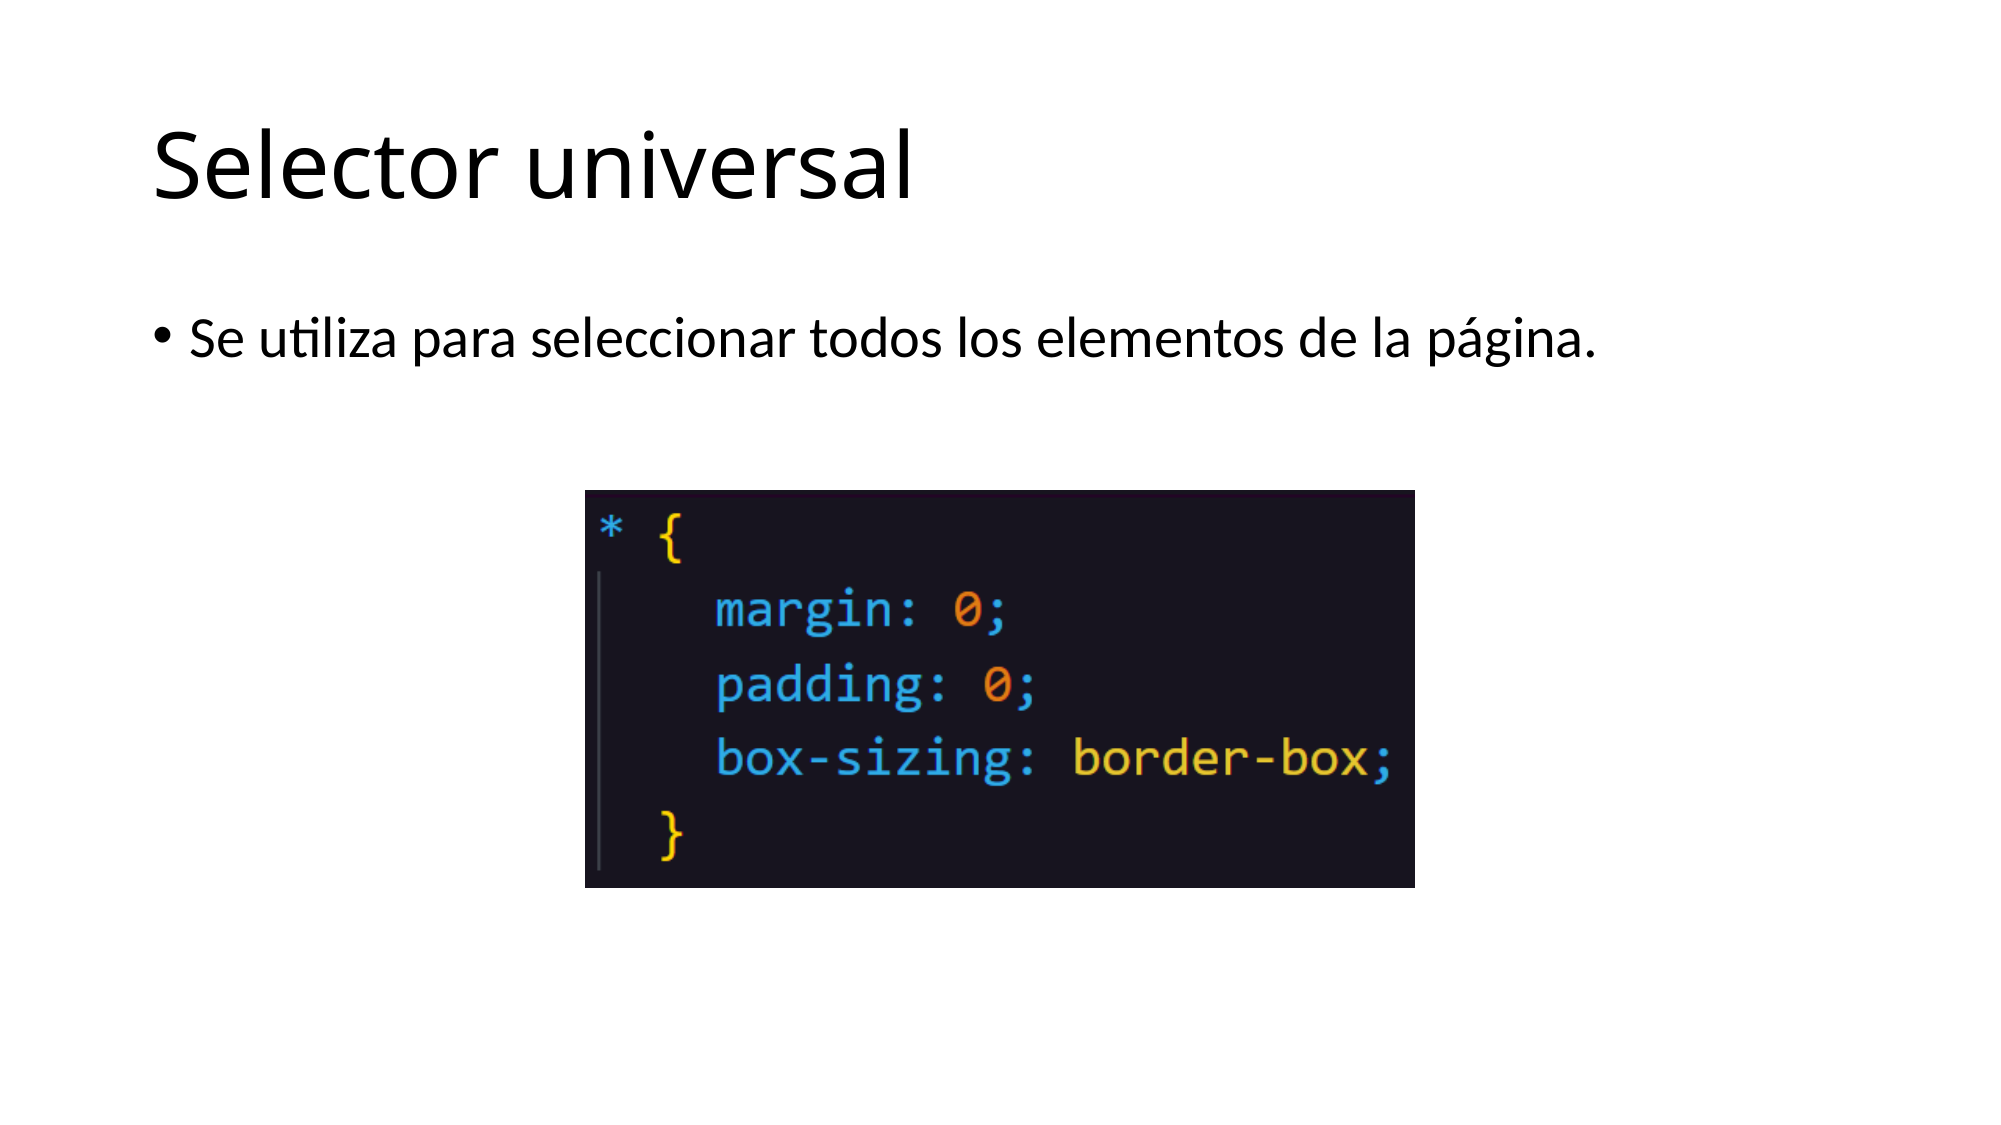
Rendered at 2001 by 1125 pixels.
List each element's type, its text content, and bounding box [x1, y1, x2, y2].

list Se utiliza para seleccionar todos los elementos de la página. [137, 299, 1863, 1014]
title Selector universal [137, 59, 1863, 278]
picture [585, 490, 1415, 888]
